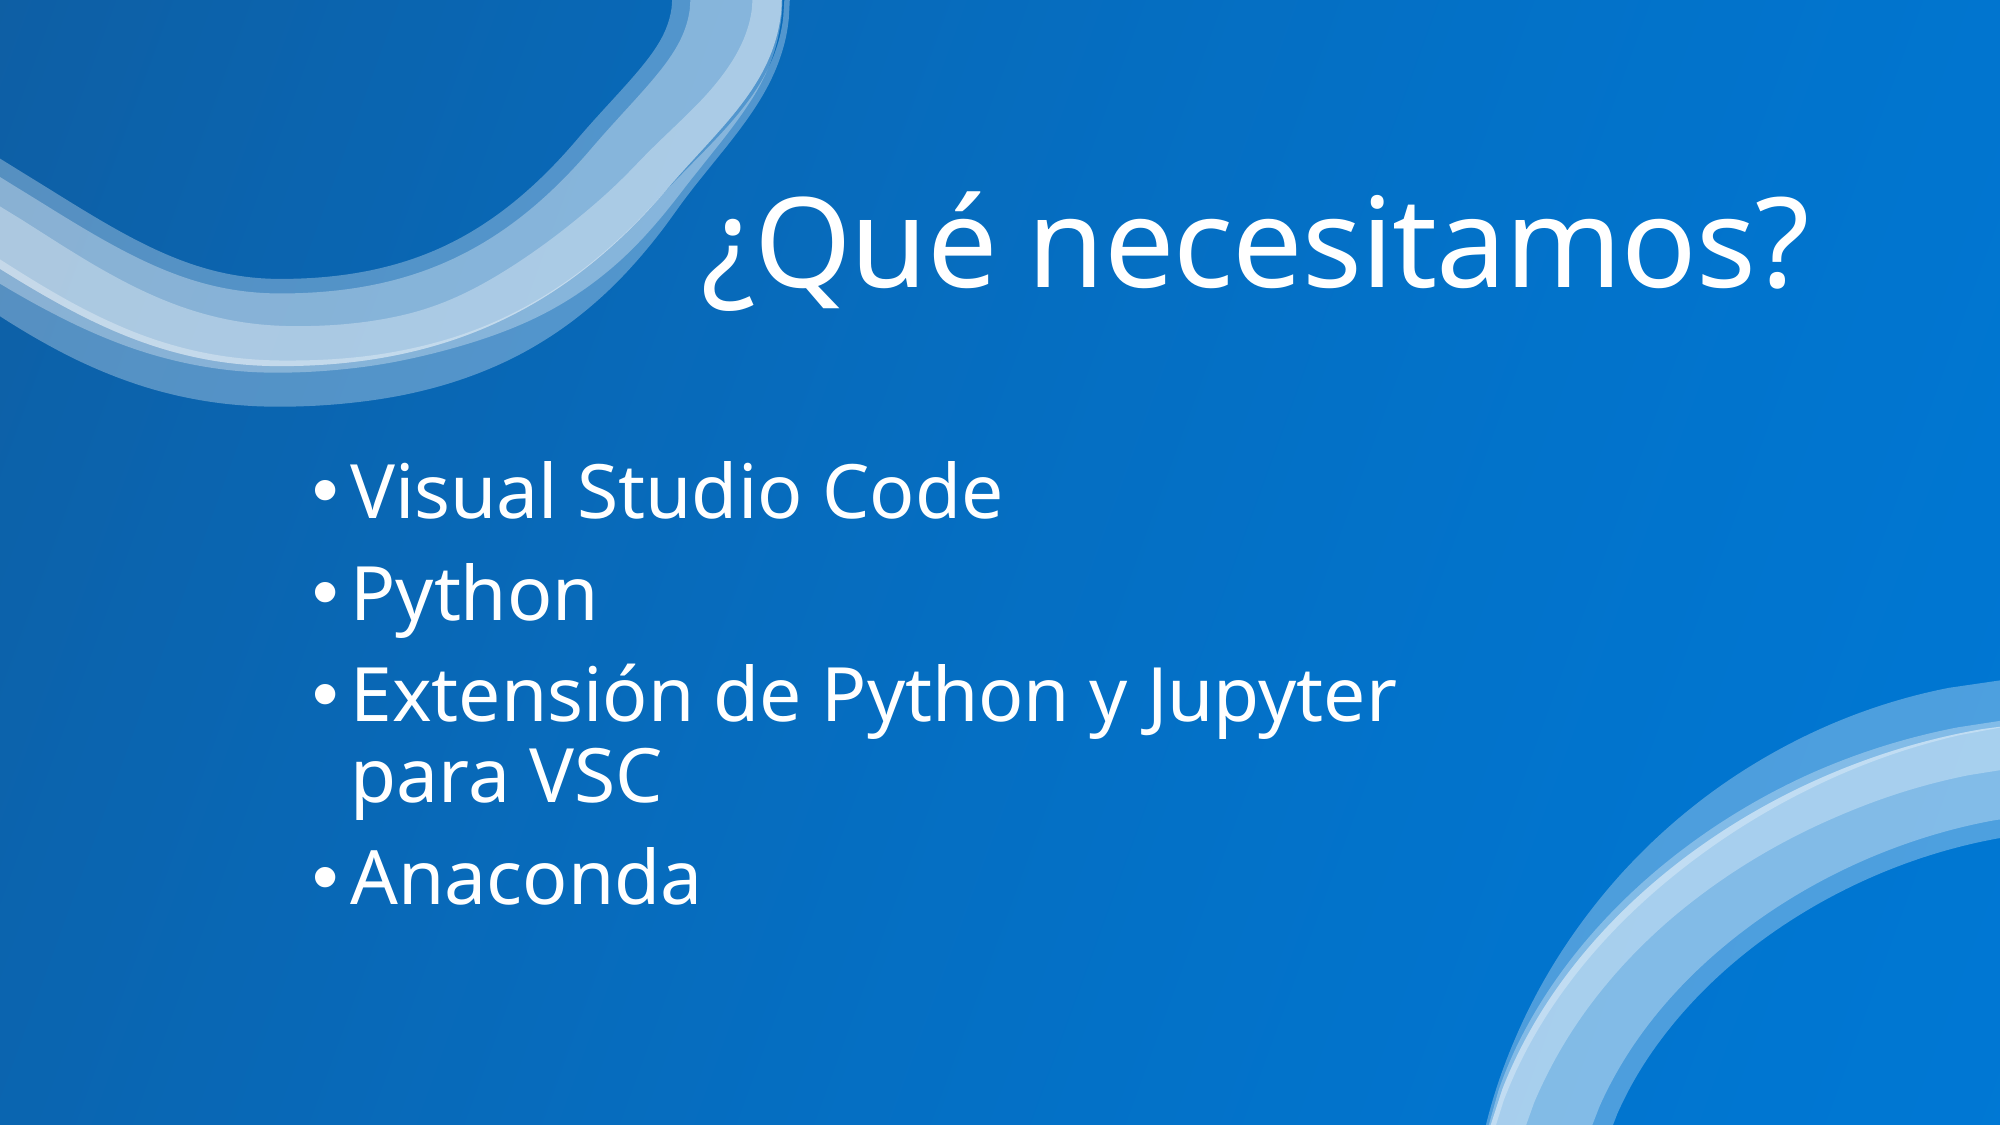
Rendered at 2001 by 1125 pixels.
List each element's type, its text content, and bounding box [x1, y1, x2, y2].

list Visual Studio Code Python Extensión de Python y Jupyter para VSC Anaconda [297, 446, 1494, 935]
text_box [0, 0, 790, 407]
text_box [0, 0, 2000, 1125]
title ¿Qué necesitamos? [790, 162, 1824, 351]
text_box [1485, 680, 2000, 1125]
